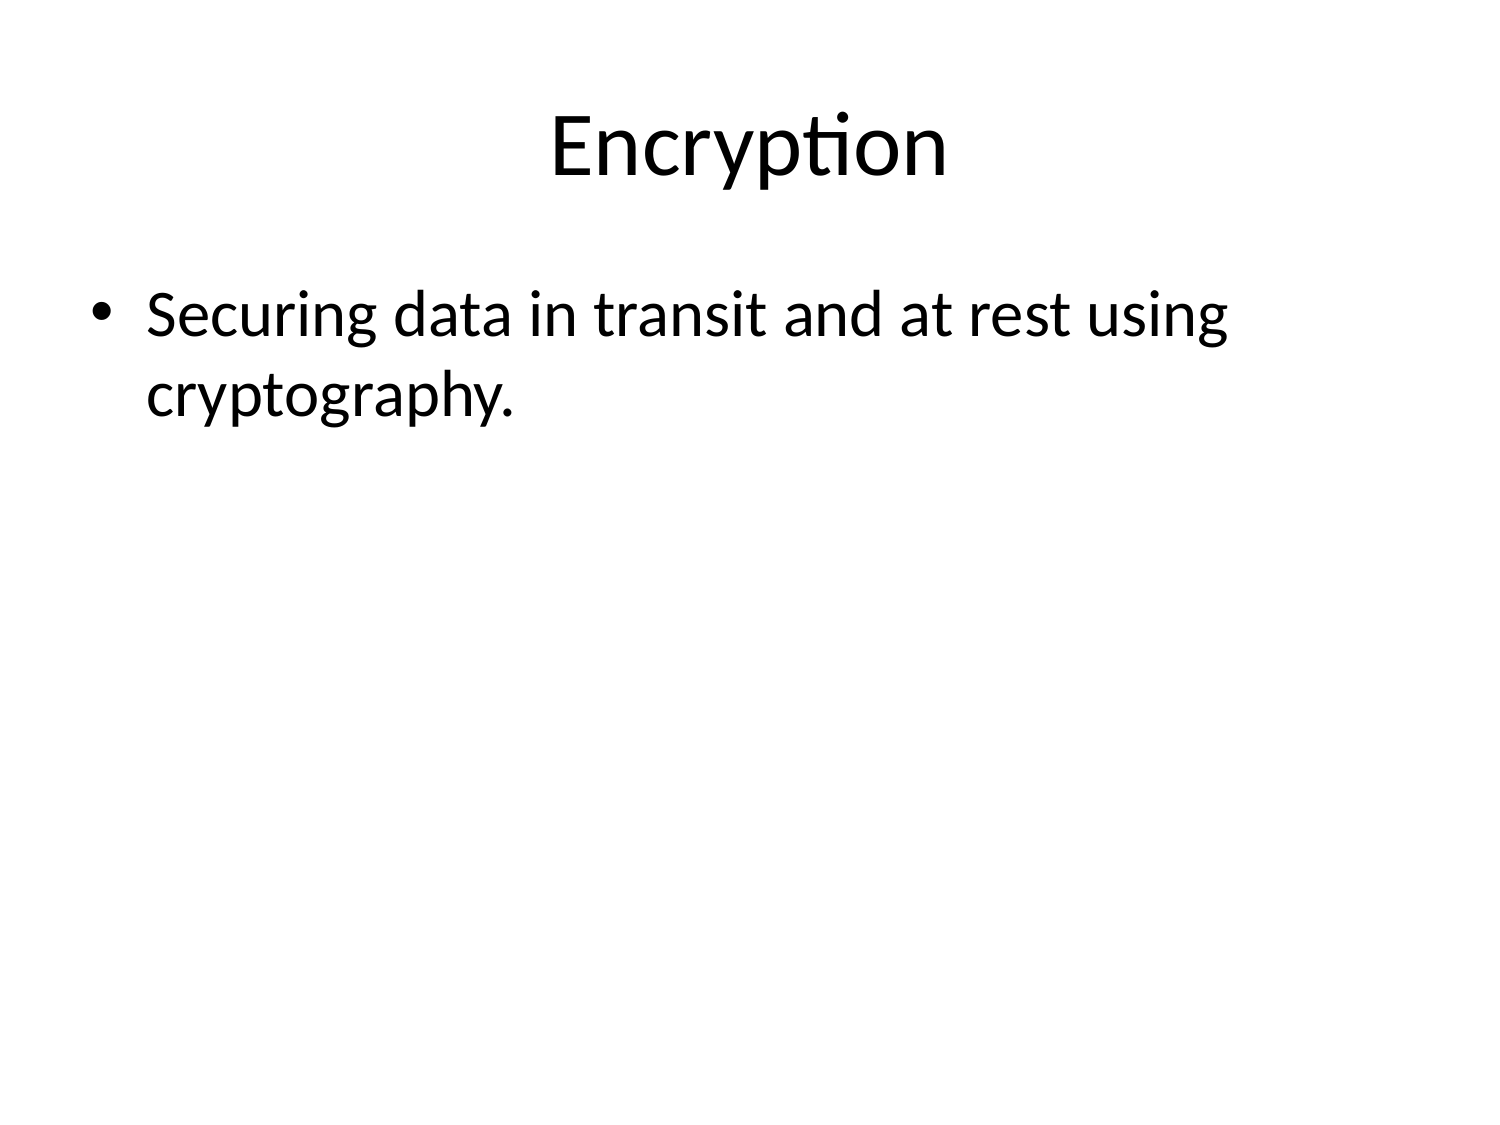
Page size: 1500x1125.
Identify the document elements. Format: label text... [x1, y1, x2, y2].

title Encryption [75, 45, 1425, 233]
list Securing data in transit and at rest using cryptography. [75, 262, 1425, 1005]
